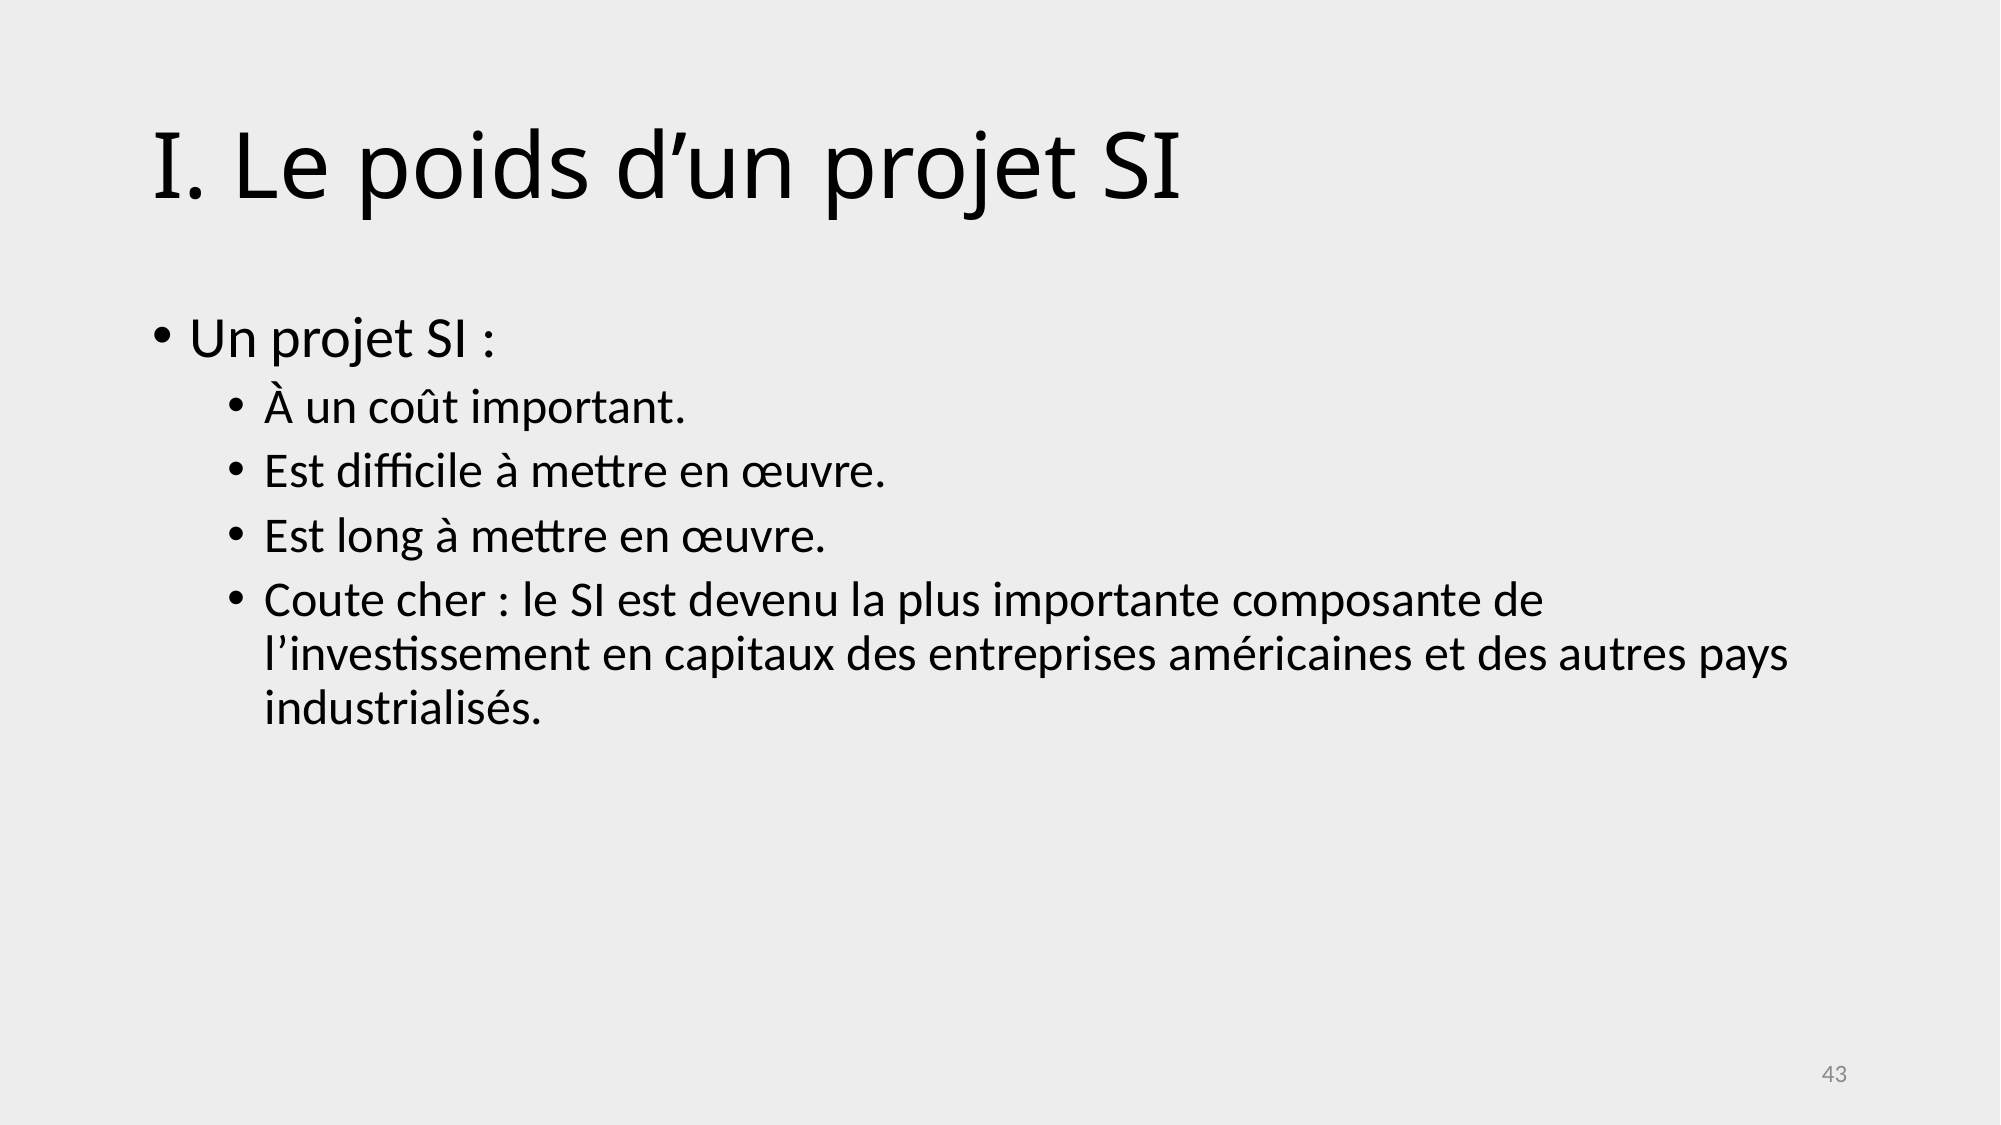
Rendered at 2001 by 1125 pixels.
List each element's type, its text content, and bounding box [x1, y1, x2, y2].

title I. Le poids d’un projet SI [137, 59, 1863, 278]
slide_number 43 [1412, 1042, 1863, 1103]
list Un projet SI : À un coût important. Est difficile à mettre en œuvre. Est long à mettre en œuvre. Coute cher : le SI est devenu la plus importante composante de l’investissement en capitaux des entreprises américaines et des autres pays industrialisés. [137, 299, 1863, 1014]
